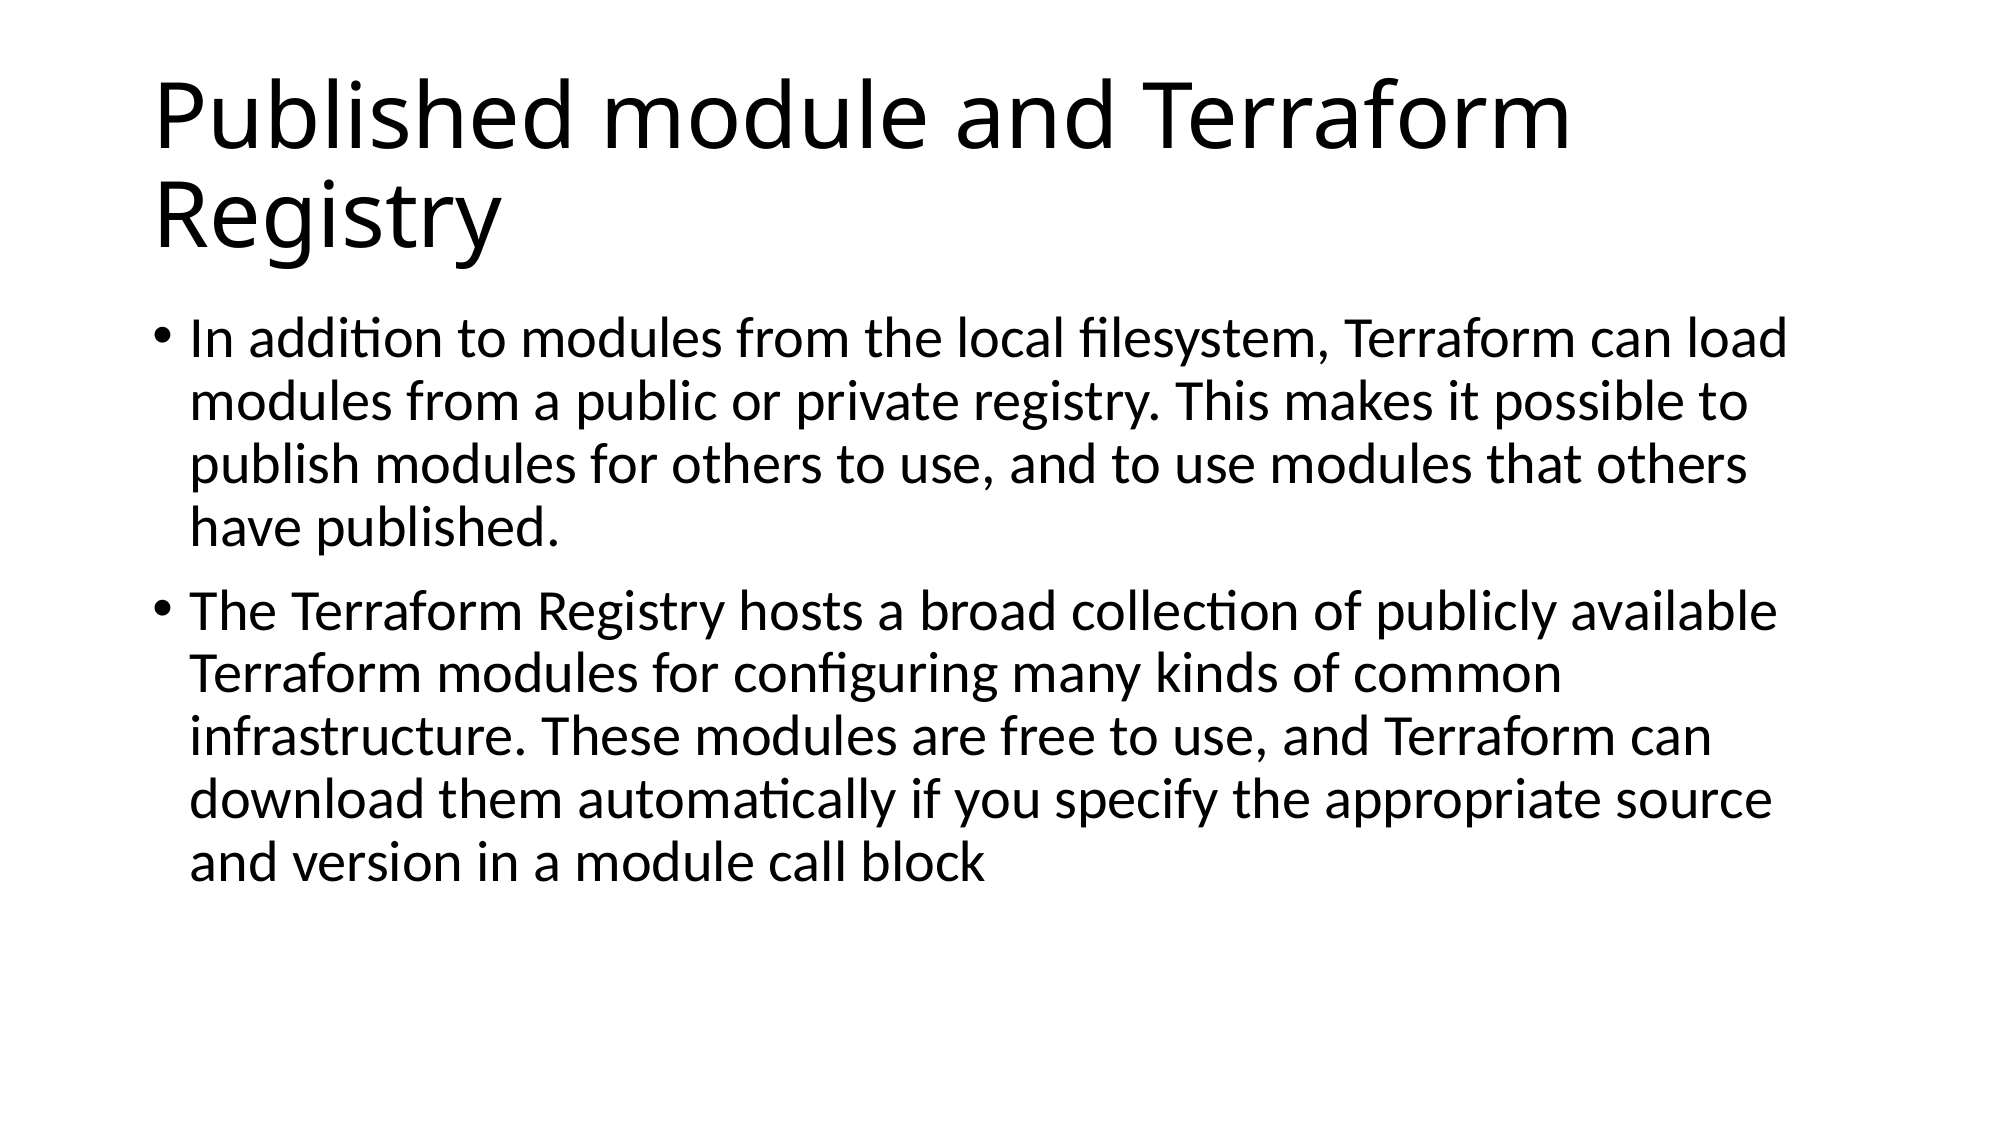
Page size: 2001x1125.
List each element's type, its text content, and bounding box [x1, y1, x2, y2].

list In addition to modules from the local filesystem, Terraform can load modules from a public or private registry. This makes it possible to publish modules for others to use, and to use modules that others have published. The Terraform Registry hosts a broad collection of publicly available Terraform modules for configuring many kinds of common infrastructure. These modules are free to use, and Terraform can download them automatically if you specify the appropriate source and version in a module call block [137, 299, 1863, 1014]
title Published module and Terraform Registry [137, 59, 1863, 278]
